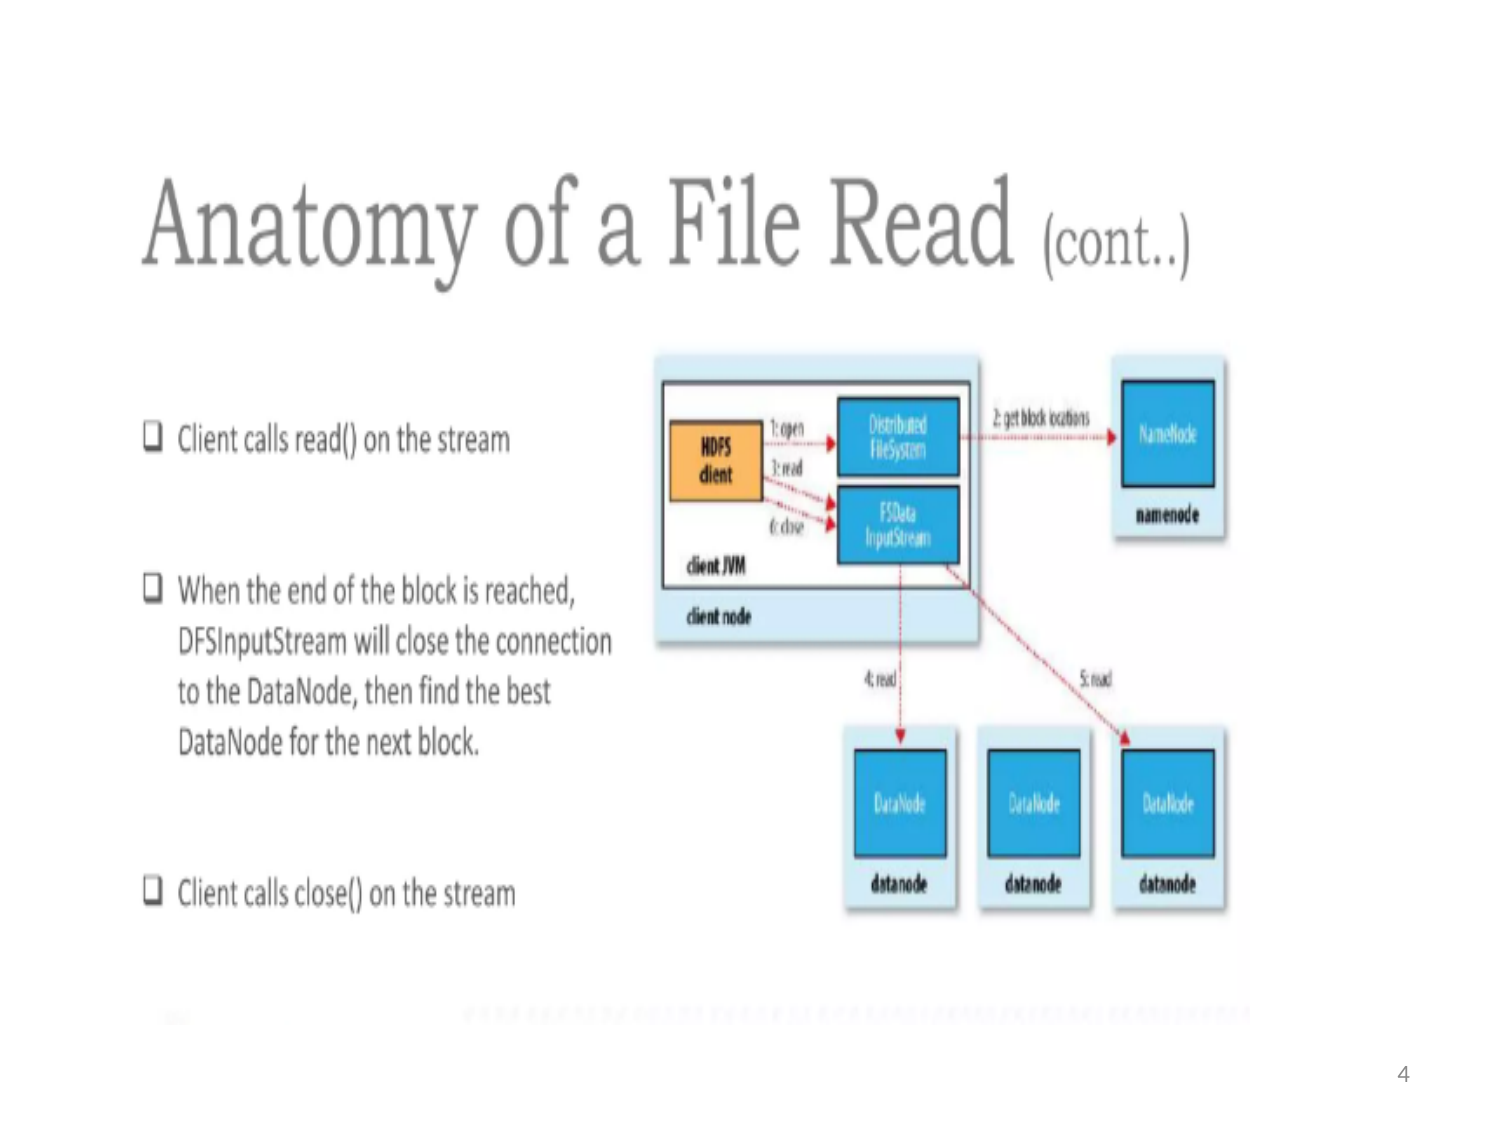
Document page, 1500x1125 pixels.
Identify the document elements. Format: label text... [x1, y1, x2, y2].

slide_number 4 [1074, 1042, 1425, 1103]
picture [137, 137, 1250, 1026]
